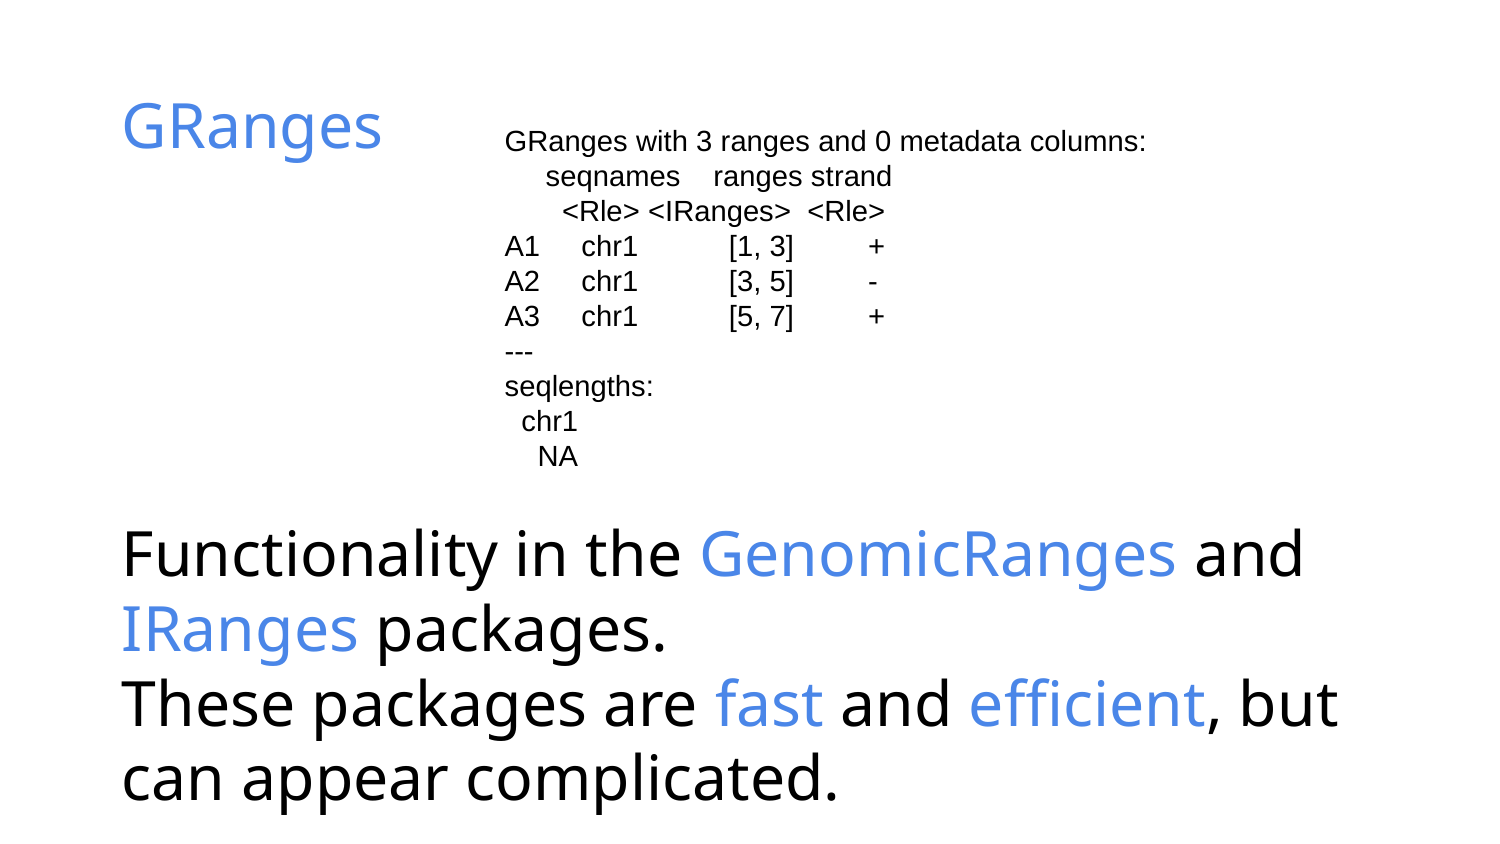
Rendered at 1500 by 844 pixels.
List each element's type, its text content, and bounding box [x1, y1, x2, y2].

text_box GRanges [106, 71, 1404, 192]
text_box Functionality in the GenomicRanges and IRanges packages. These packages are fast and efficient, but can appear complicated. [106, 498, 1404, 827]
text_box GRanges with 3 ranges and 0 metadata columns: seqnames ranges strand <Rle> <IRanges> <Rle> A1 chr1 [1, 3] + A2 chr1 [3, 5] - A3 chr1 [5, 7] + --- seqlengths: chr1 NA [489, 107, 1257, 498]
